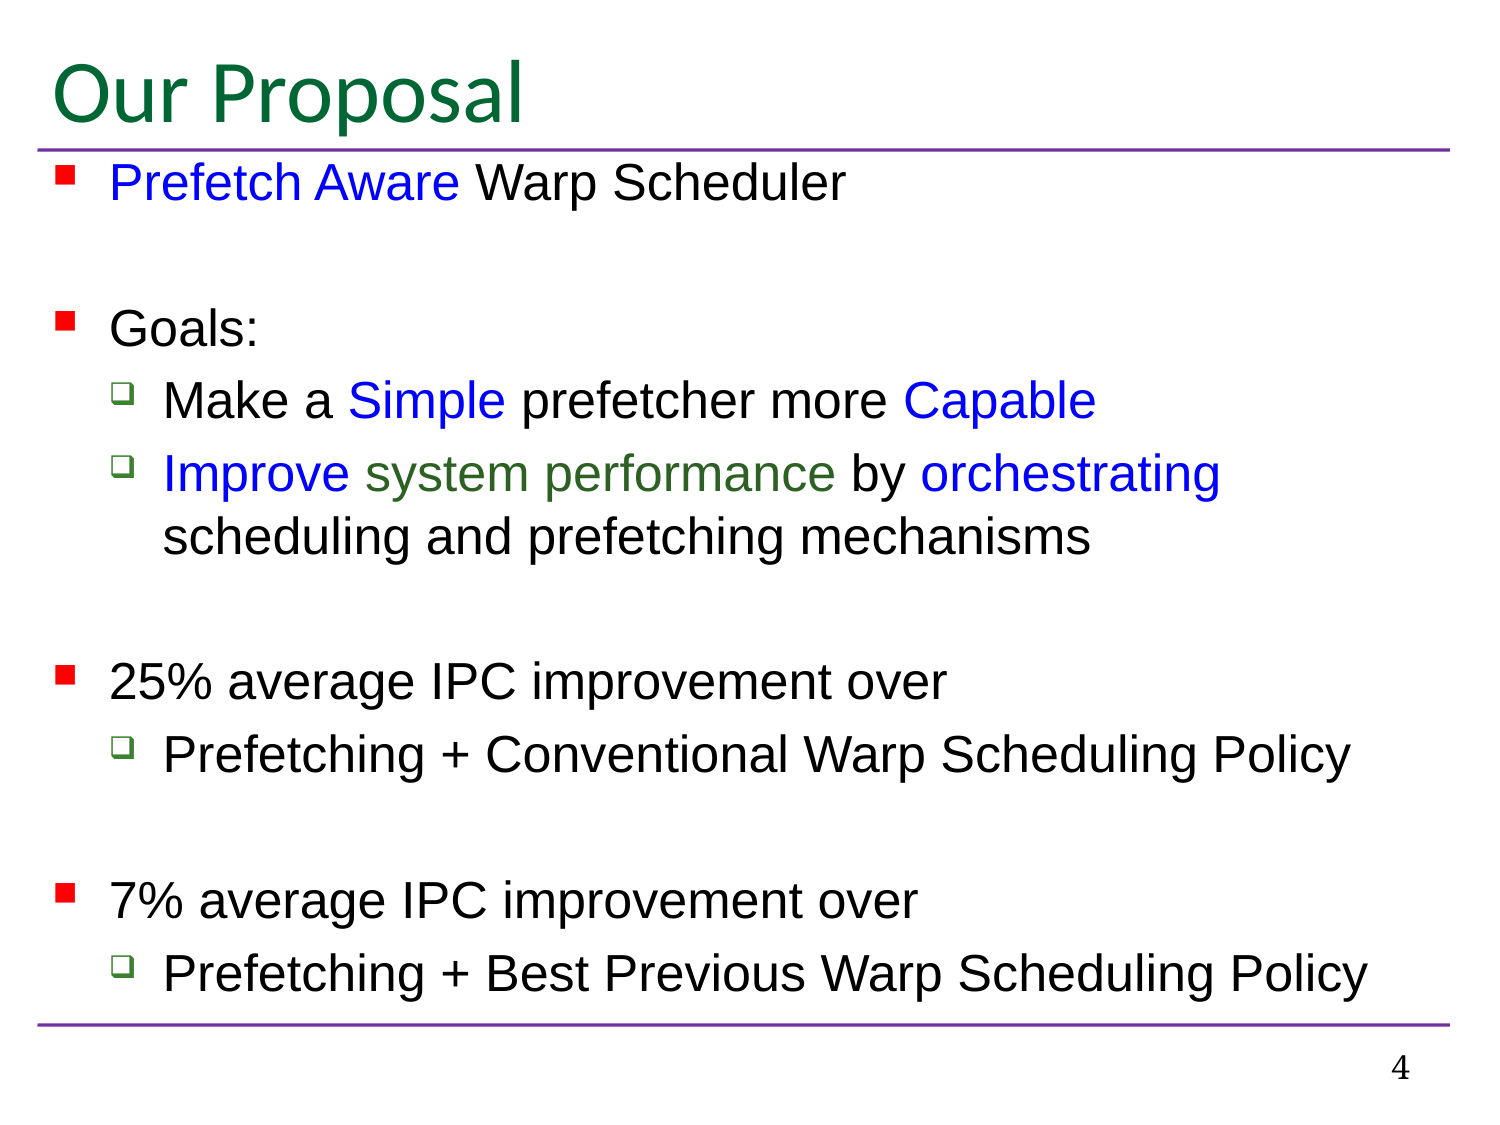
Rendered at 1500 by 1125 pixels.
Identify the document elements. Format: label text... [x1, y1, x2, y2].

title Our Proposal [37, 24, 1451, 140]
slide_number 4 [1074, 1023, 1426, 1100]
list Prefetch Aware Warp Scheduler Goals: Make a Simple prefetcher more Capable Improve system performance by orchestrating scheduling and prefetching mechanisms 25% average IPC improvement over Prefetching + Conventional Warp Scheduling Policy 7% average IPC improvement over Prefetching + Best Previous Warp Scheduling Policy [37, 140, 1451, 1017]
